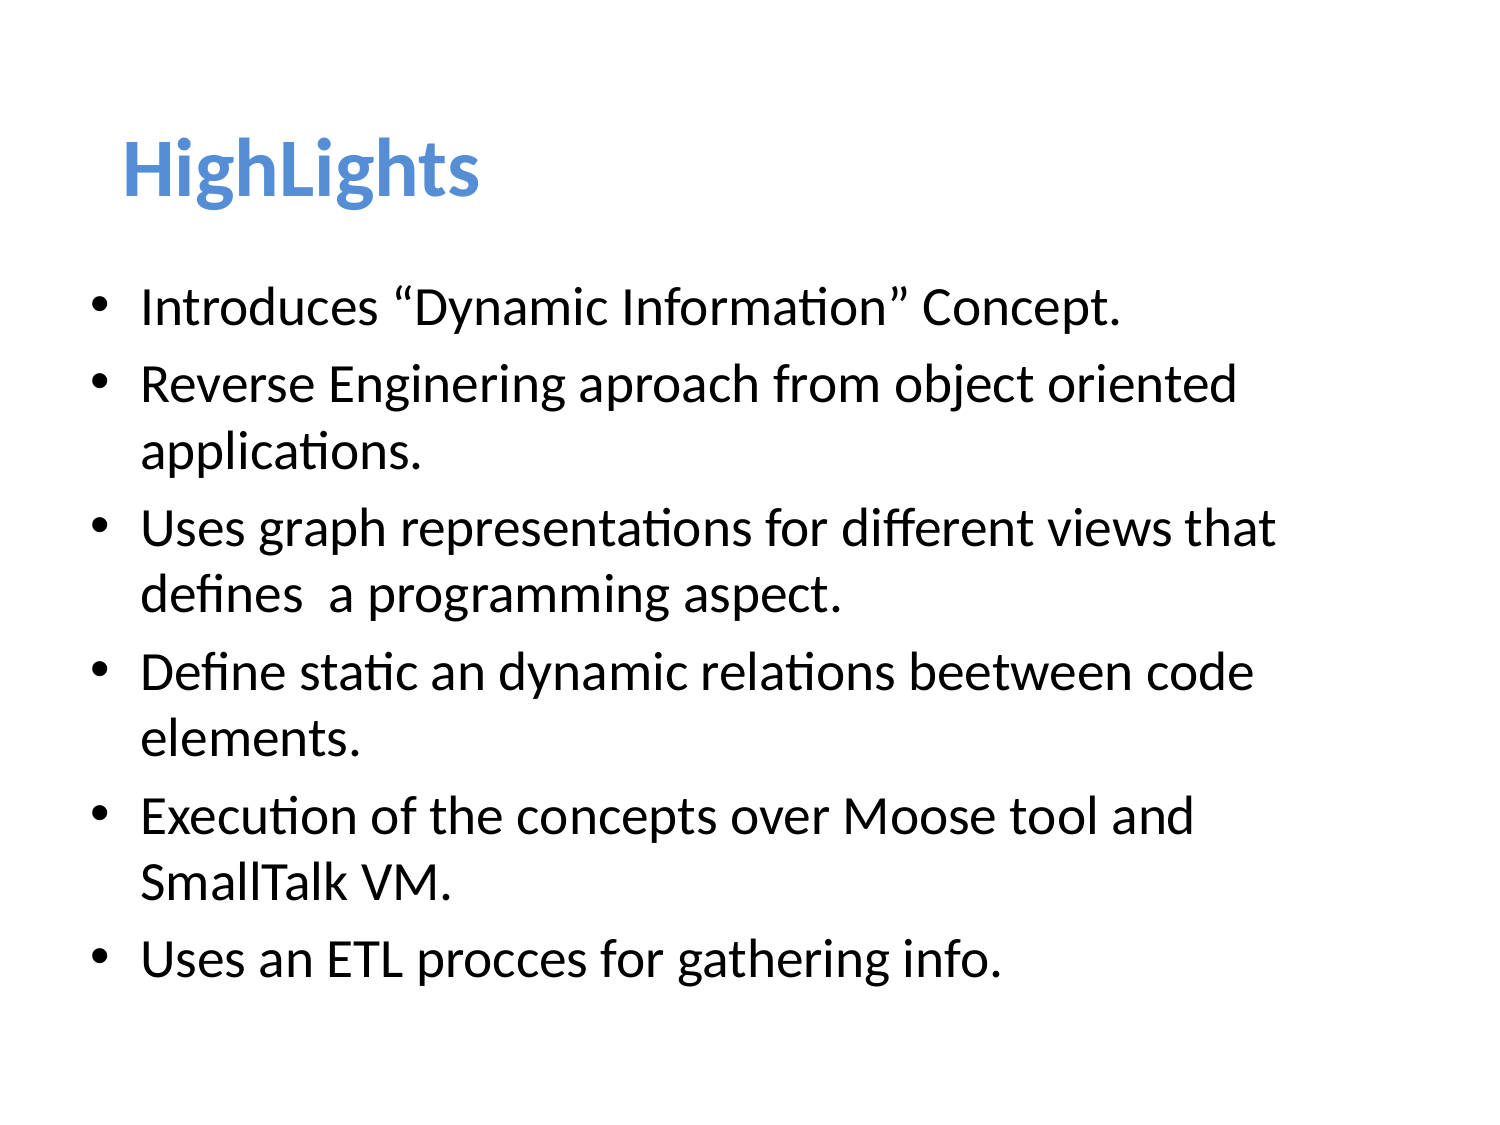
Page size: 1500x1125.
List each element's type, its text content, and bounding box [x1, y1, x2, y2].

list Introduces “Dynamic Information” Concept. Reverse Enginering aproach from object oriented applications. Uses graph representations for different views that defines a programming aspect. Define static an dynamic relations beetween code elements. Execution of the concepts over Moose tool and SmallTalk VM. Uses an ETL procces for gathering info. [75, 262, 1425, 1005]
text_box HighLights [107, 105, 497, 221]
